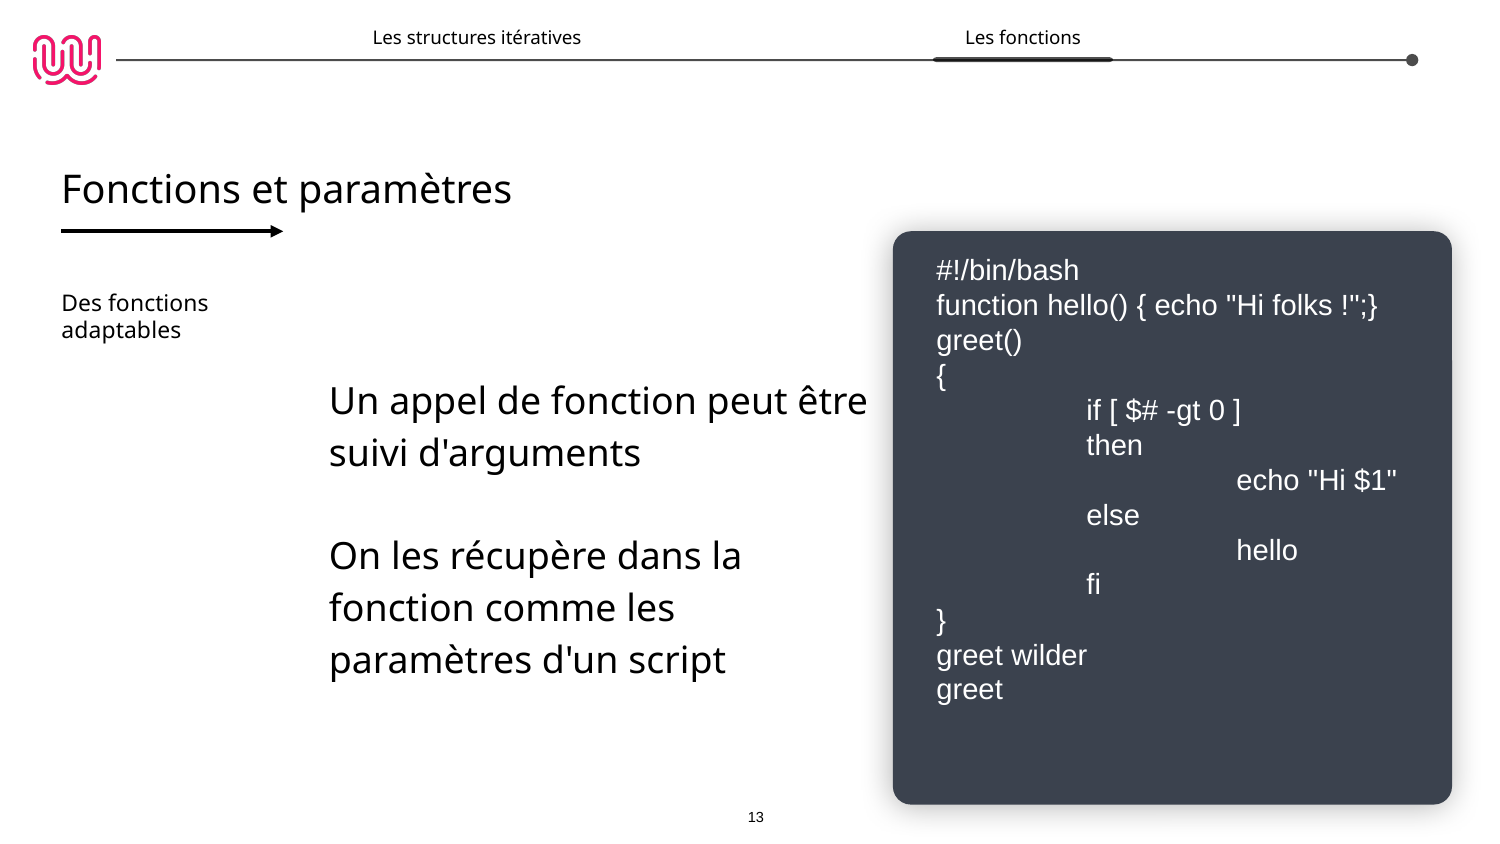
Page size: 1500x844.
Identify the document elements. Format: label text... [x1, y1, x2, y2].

text_box Des fonctions adaptables [58, 285, 275, 347]
text_box Un appel de fonction peut être suivi d'arguments On les récupère dans la fonction comme les paramètres d'un script [323, 238, 885, 813]
text_box Fonctions et paramètres [58, 160, 1305, 215]
text_box #!/bin/bash function hello() { echo "Hi folks !";} greet() { if [ $# -gt 0 ] then echo "Hi $1" else hello fi } greet wilder greet [892, 231, 1453, 805]
text_box Les structures itératives [268, 22, 686, 51]
picture [32, 34, 101, 85]
slide_number ‹#› [738, 332, 774, 829]
text_box Les fonctions [814, 22, 1232, 51]
